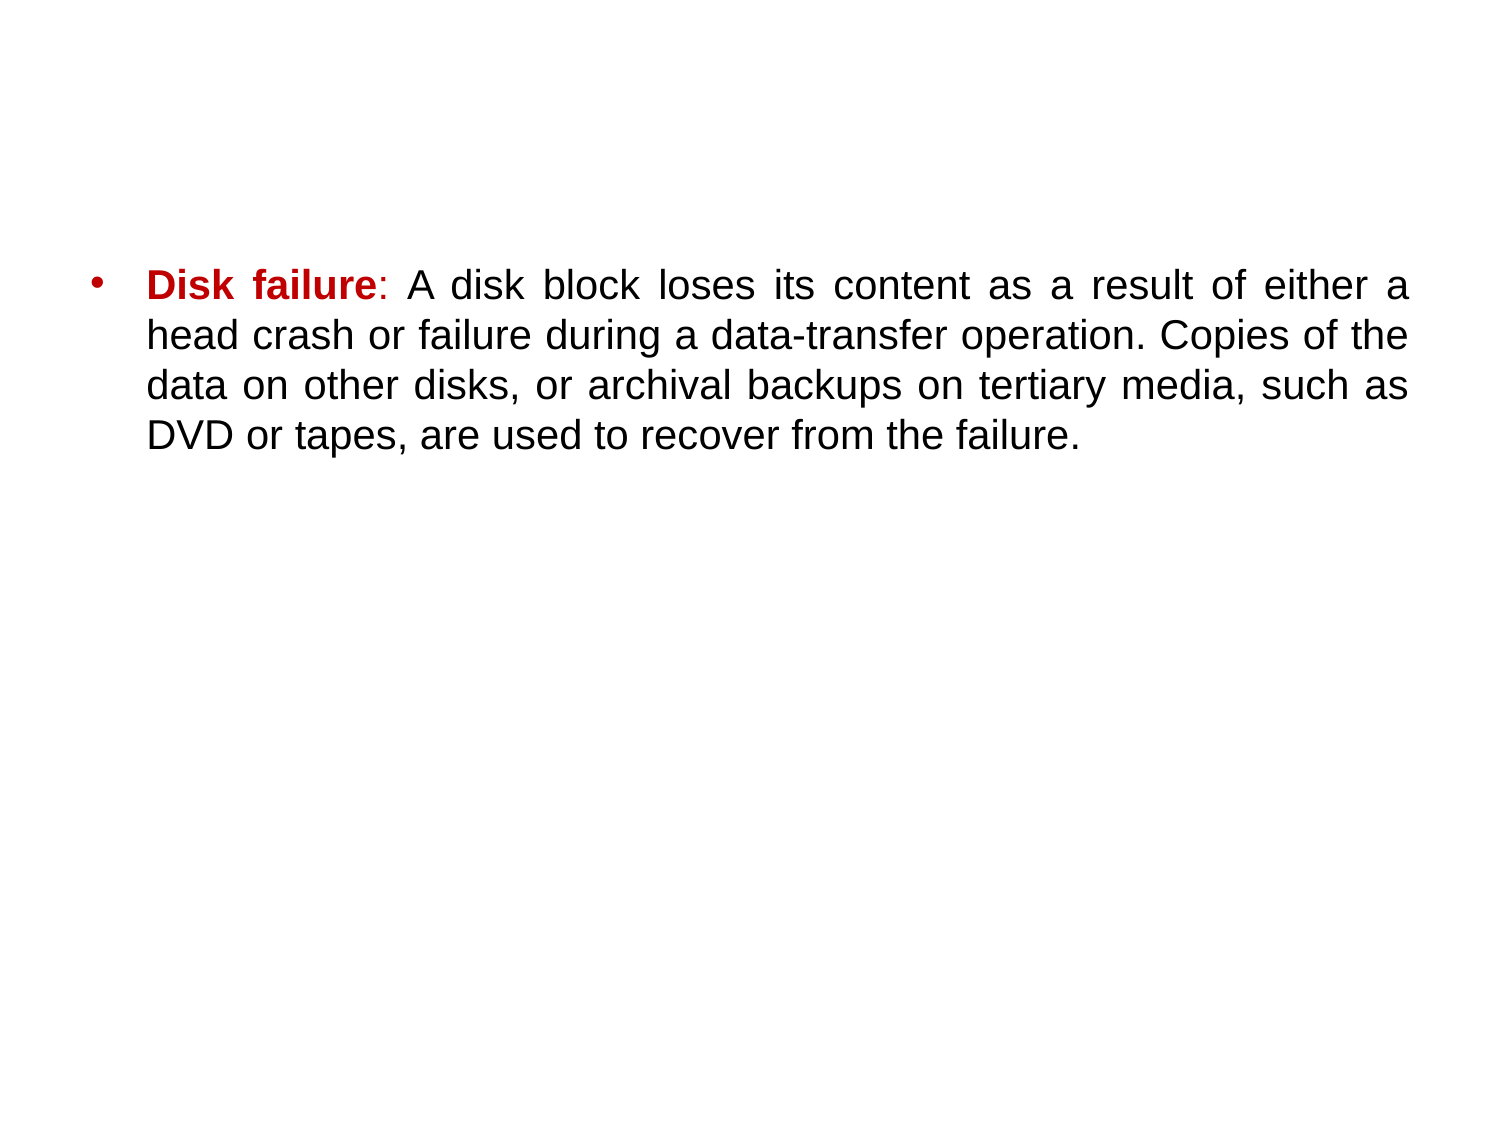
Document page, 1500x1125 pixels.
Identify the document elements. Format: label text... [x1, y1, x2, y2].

list Disk failure: A disk block loses its content as a result of either a head crash or failure during a data-transfer operation. Copies of the data on other disks, or archival backups on tertiary media, such as DVD or tapes, are used to recover from the failure. [75, 249, 1425, 993]
